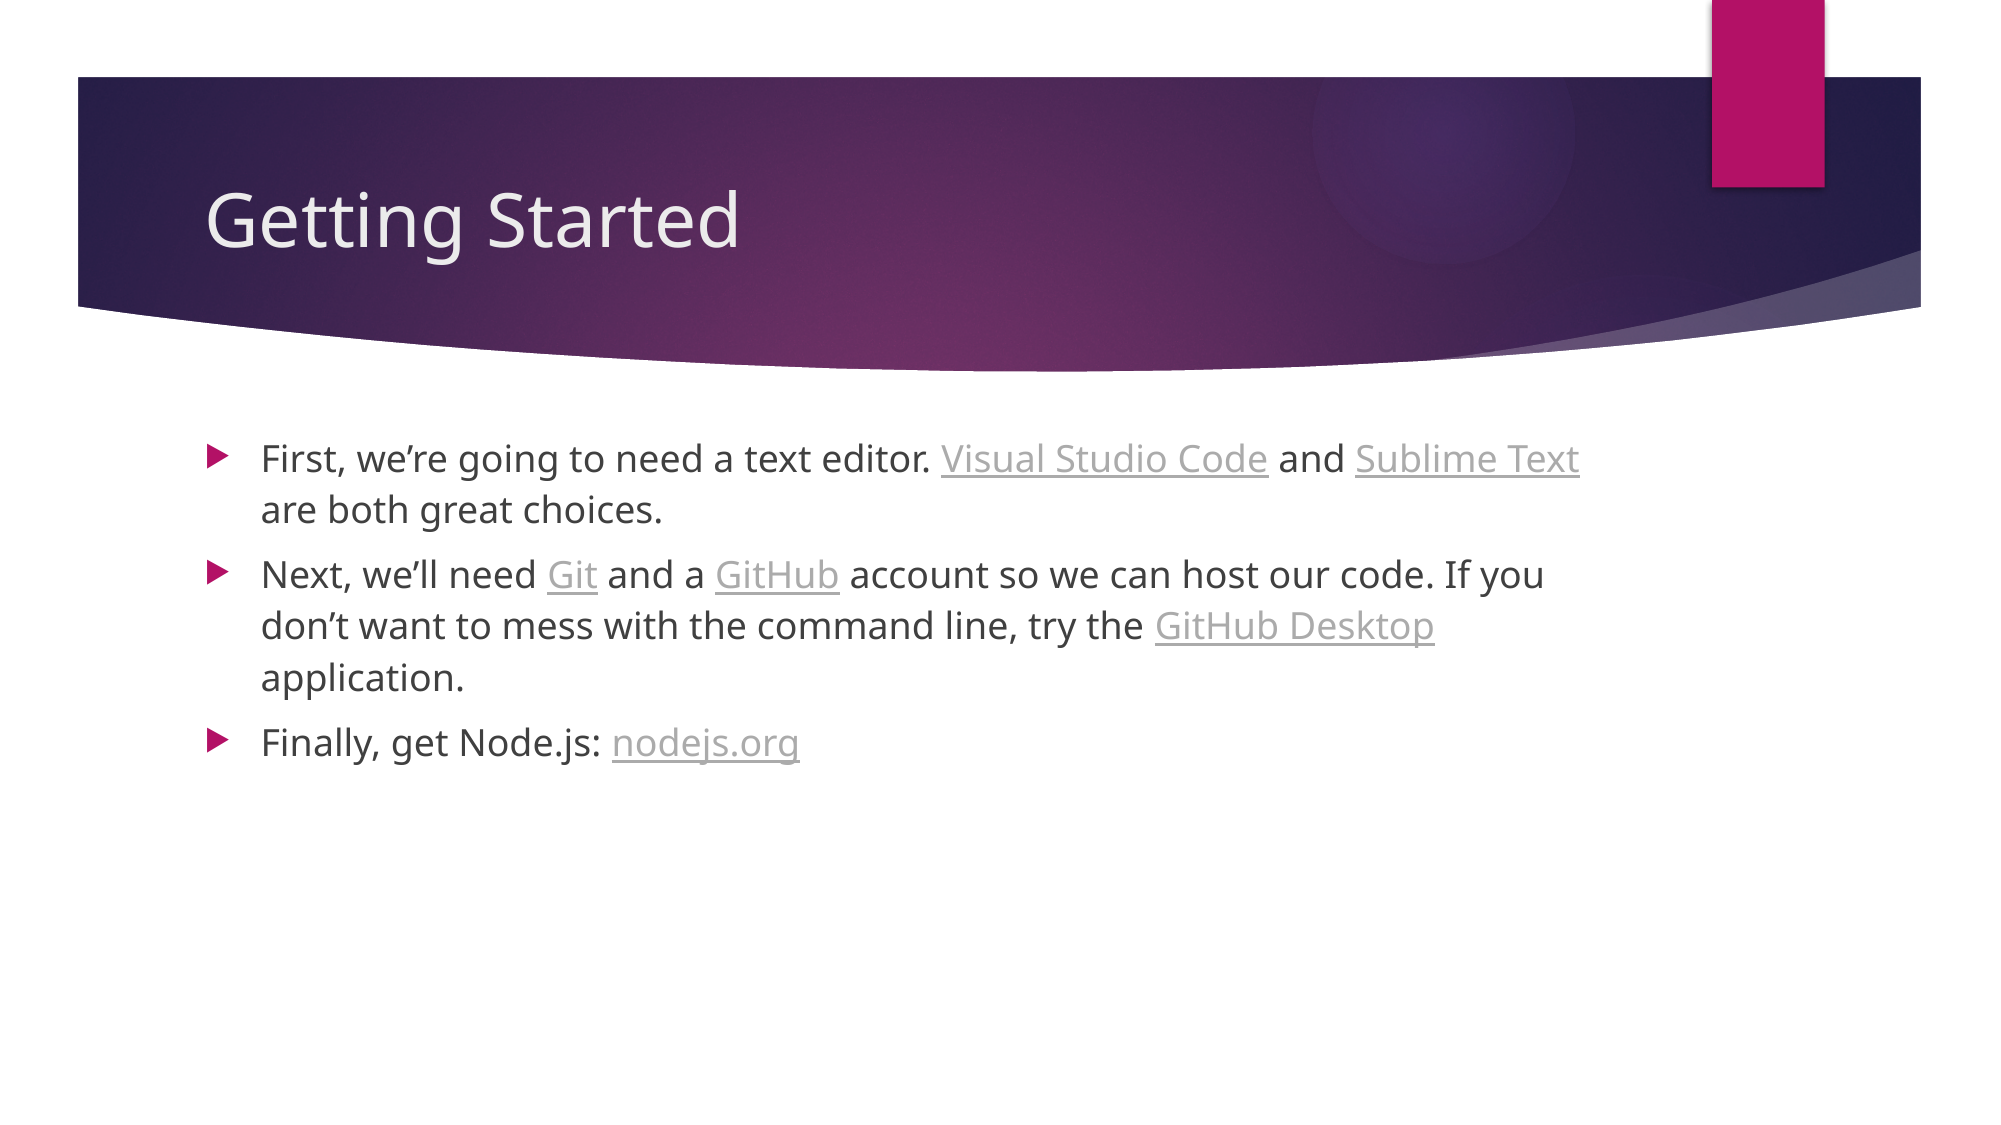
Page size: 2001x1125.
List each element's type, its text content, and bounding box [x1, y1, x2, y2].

list First, we’re going to need a text editor. Visual Studio Code and Sublime Text are both great choices. Next, we’ll need Git and a GitHub account so we can host our code. If you don’t want to mess with the command line, try the GitHub Desktop application. Finally, get Node.js: nodejs.org [189, 427, 1638, 988]
title Getting Started [189, 159, 1627, 276]
